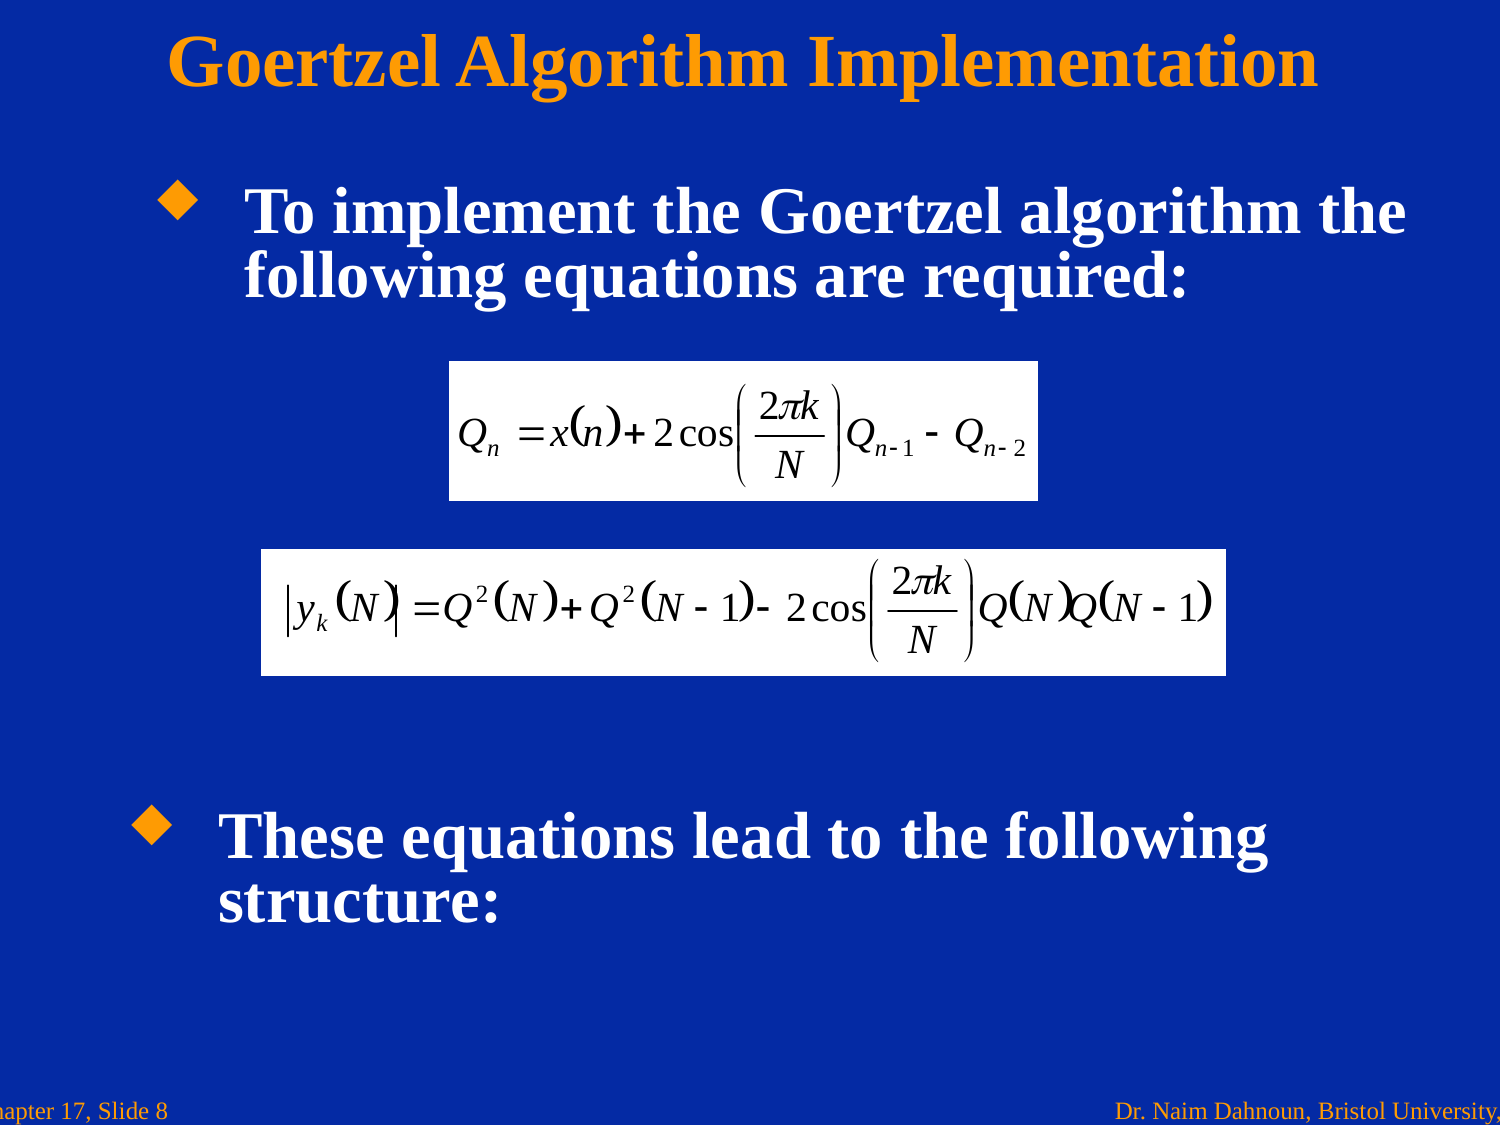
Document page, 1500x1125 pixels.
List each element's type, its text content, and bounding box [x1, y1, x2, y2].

text_box These equations lead to the following structure: [112, 799, 1450, 1038]
list To implement the Goertzel algorithm the following equations are required: [112, 174, 1451, 413]
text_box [262, 546, 1226, 676]
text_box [449, 362, 1038, 501]
title Goertzel Algorithm Implementation [0, 0, 1488, 126]
